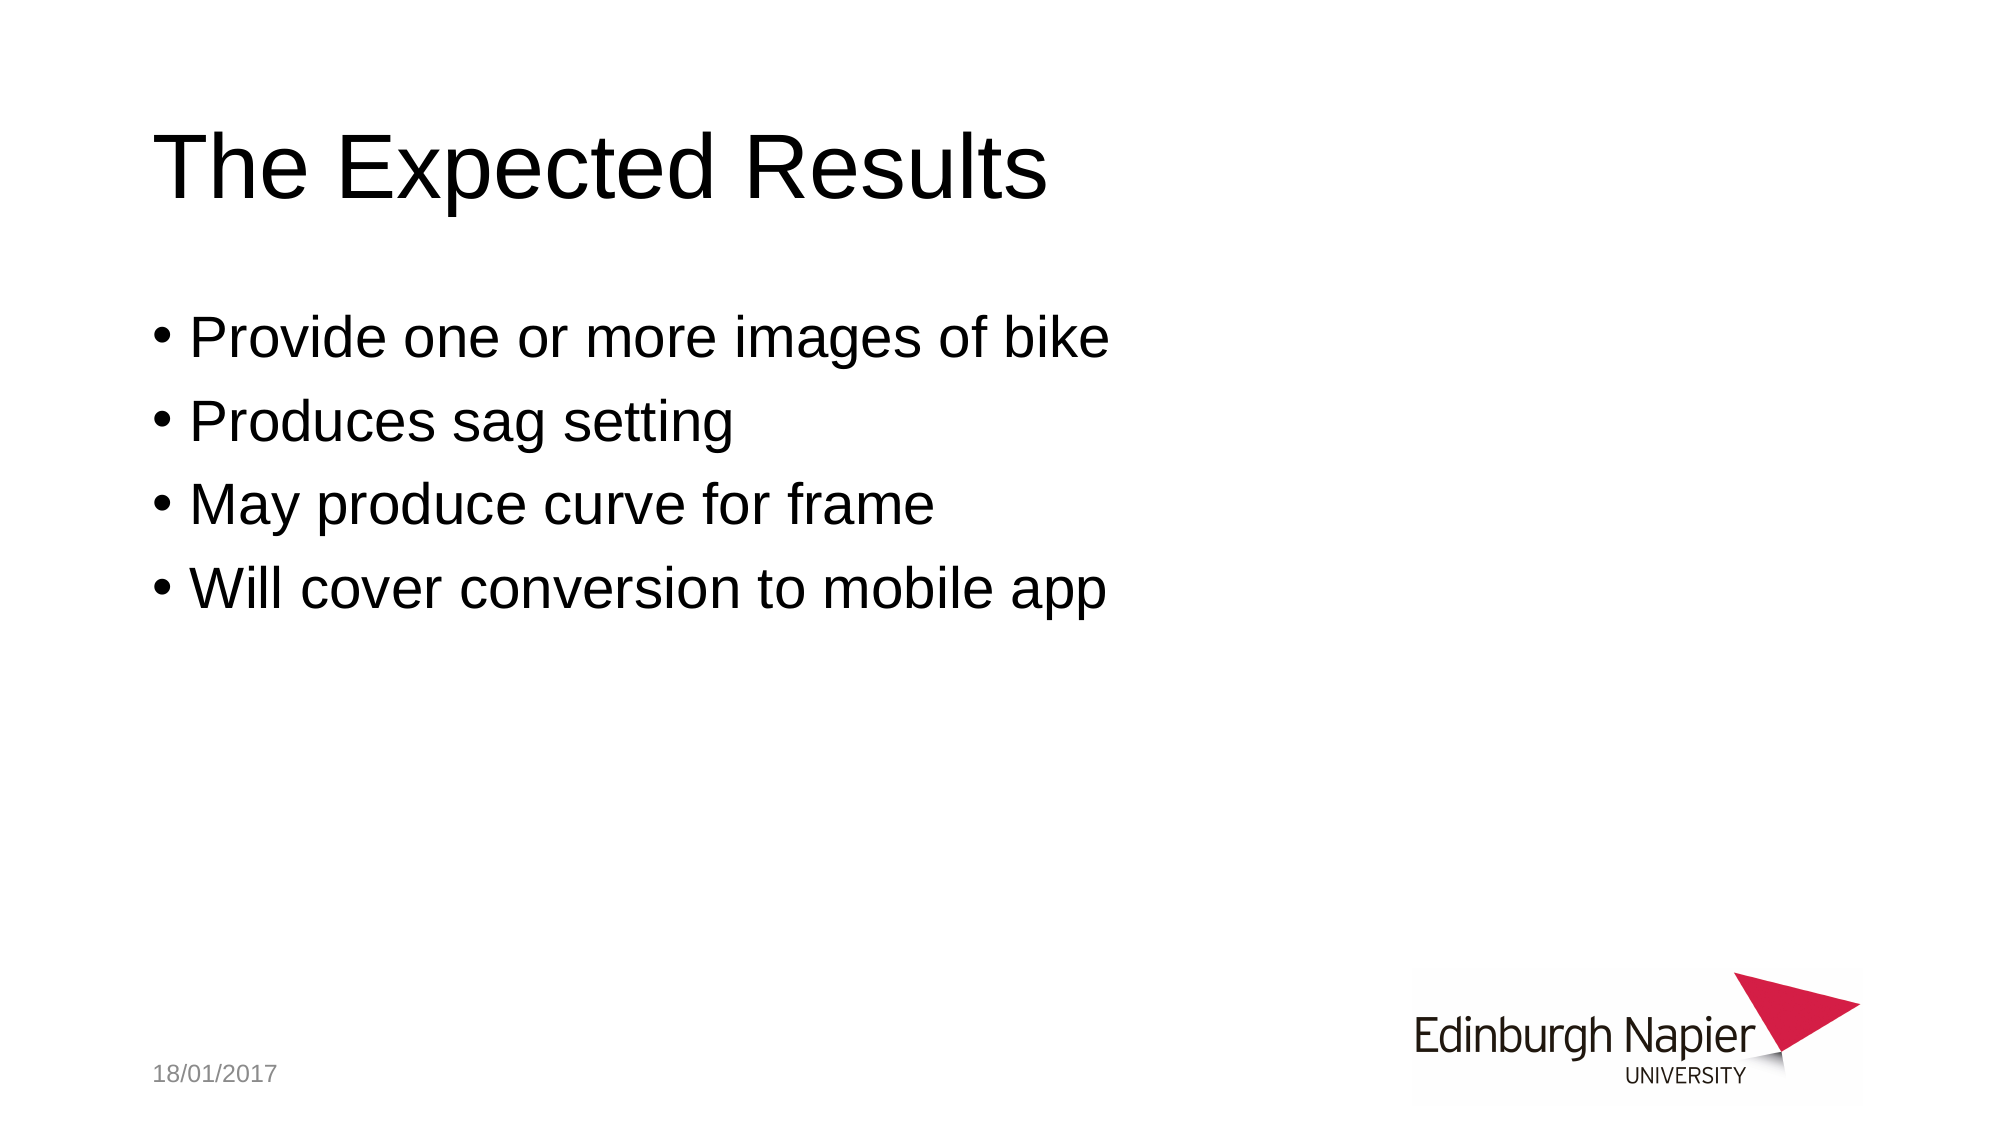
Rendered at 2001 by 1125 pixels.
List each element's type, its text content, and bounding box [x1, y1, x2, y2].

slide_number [137, 1042, 588, 1103]
picture [1412, 1014, 1863, 1106]
list Provide one or more images of bike Produces sag setting May produce curve for frame Will cover conversion to mobile app [137, 299, 1863, 1014]
title The Expected Results [137, 59, 1863, 278]
